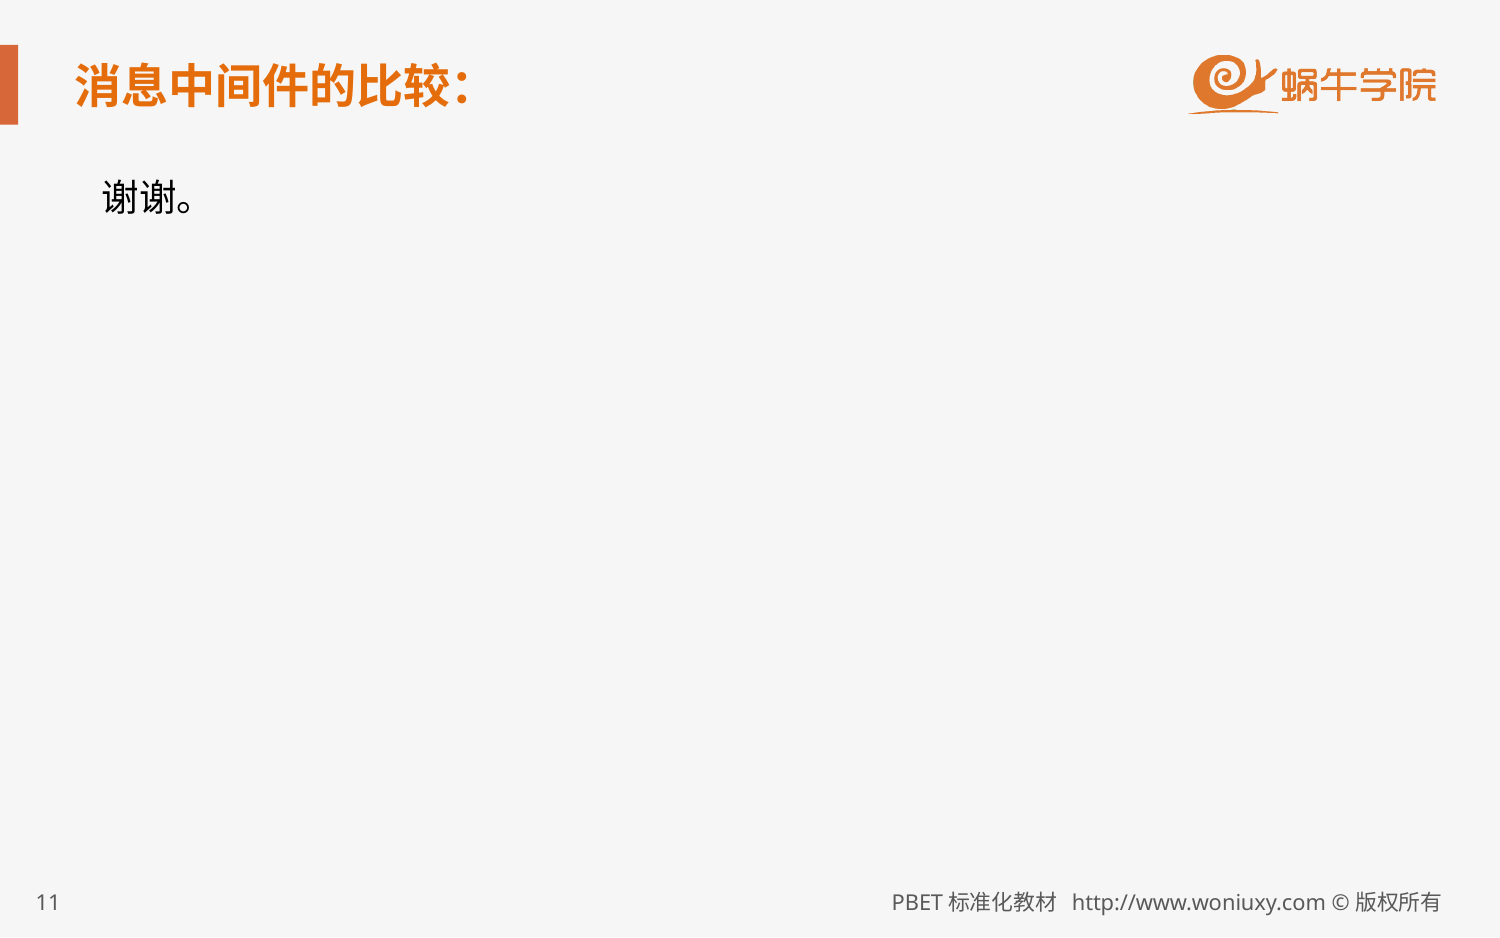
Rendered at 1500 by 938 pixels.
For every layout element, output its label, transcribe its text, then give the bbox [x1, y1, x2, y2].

text_box 谢谢。 [86, 166, 1442, 227]
picture [1187, 54, 1442, 115]
list [325, 729, 1500, 938]
title 消息中间件的比较： [59, 49, 1113, 121]
